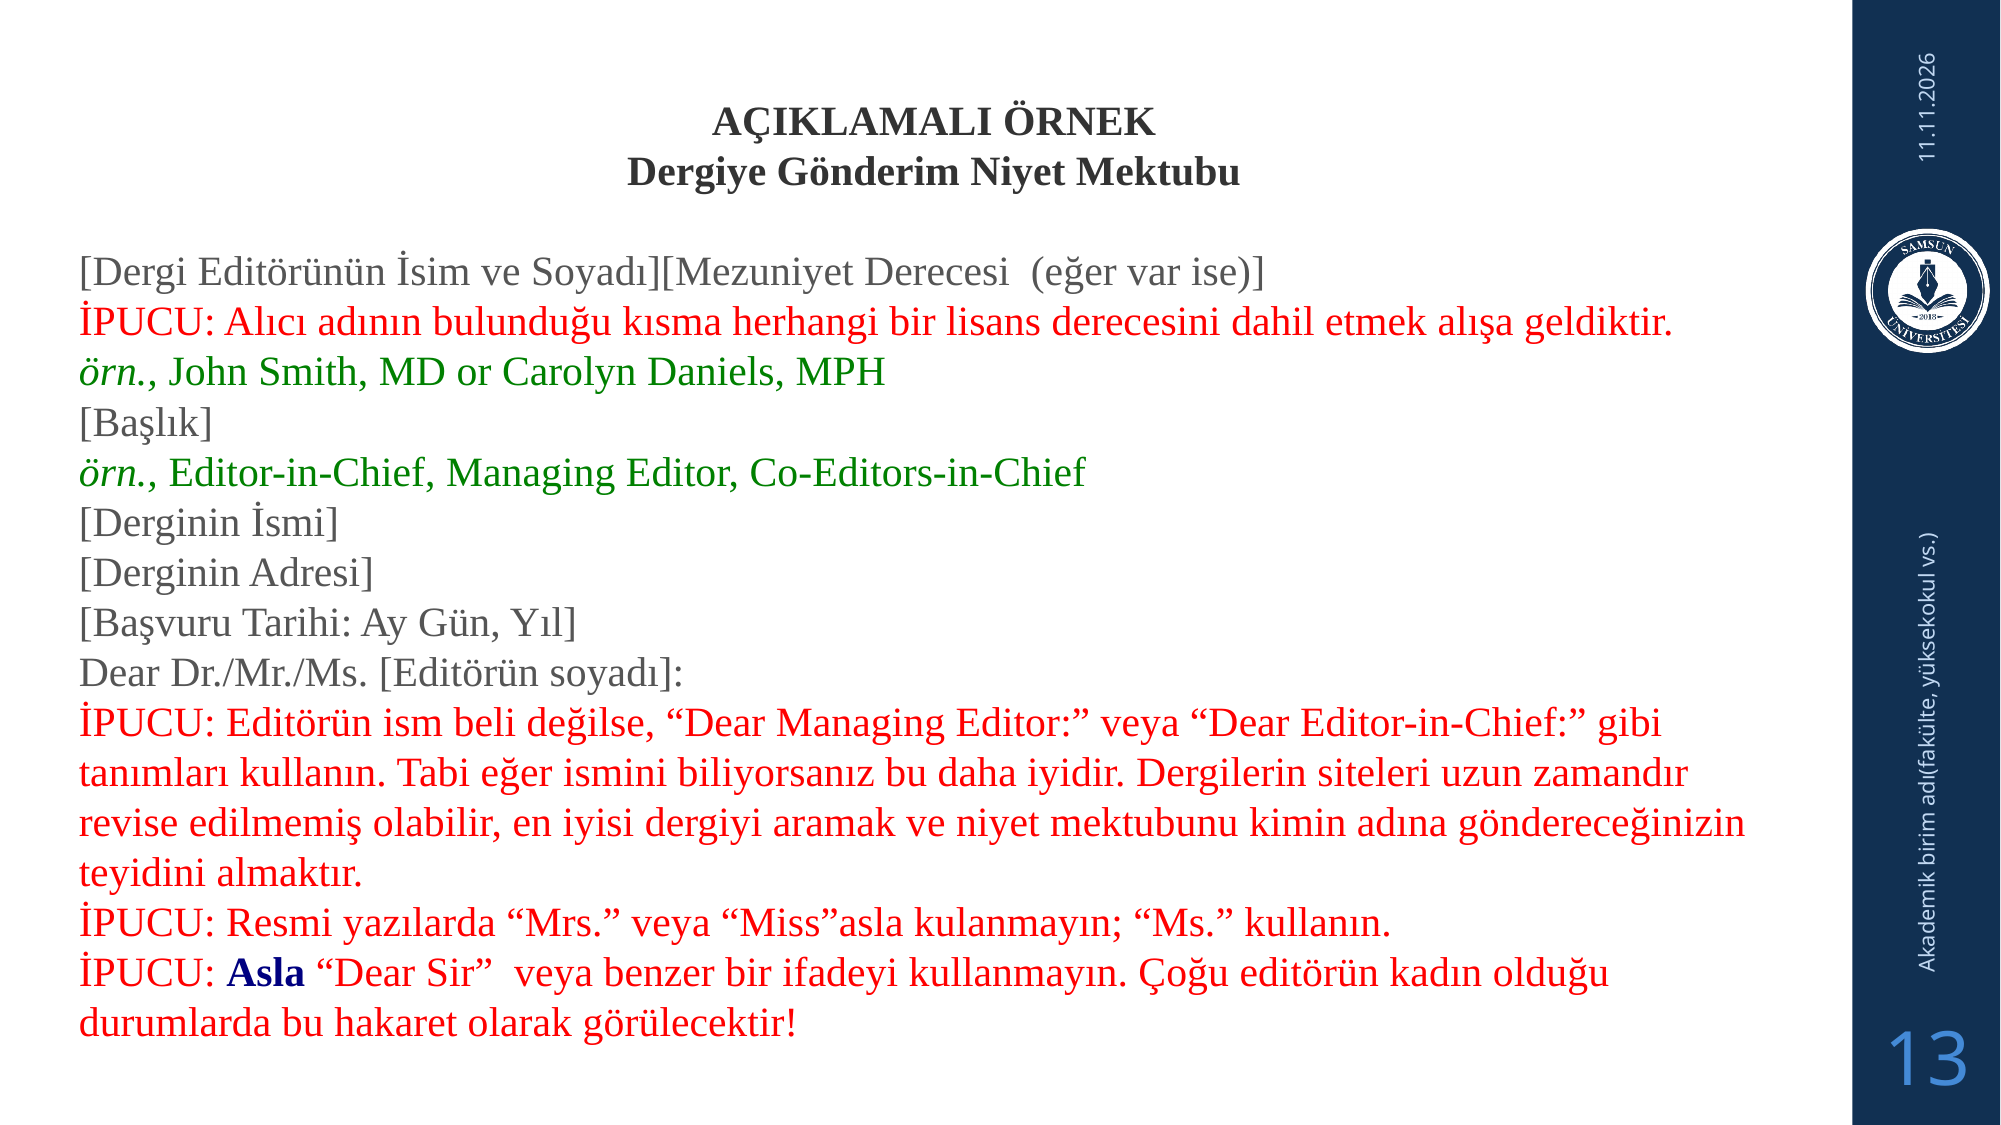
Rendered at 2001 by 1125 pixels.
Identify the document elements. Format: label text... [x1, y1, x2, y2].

picture [1861, 224, 1994, 357]
slide_number 13 [1852, 1012, 2000, 1110]
text_box AÇIKLAMALI ÖRNEK Dergiye Gönderim Niyet Mektubu [Dergi Editörünün İsim ve Soyadı][Mezuniyet Derecesi (eğer var ise)] İPUCU: Alıcı adının bulunduğu kısma herhangi bir lisans derecesini dahil etmek alışa geldiktir. örn., John Smith, MD or Carolyn Daniels, MPH [Başlık] örn., Editor-in-Chief, Managing Editor, Co-Editors-in-Chief [Derginin İsmi] [Derginin Adresi] [Başvuru Tarihi: Ay Gün, Yıl] Dear Dr./Mr./Ms. [Editörün soyadı]: İPUCU: Editörün ism beli değilse, “Dear Managing Editor:” veya “Dear Editor-in-Chief:” gibi tanımları kullanın. Tabi eğer ismini biliyorsanız bu daha iyidir. Dergilerin siteleri uzun zamandır revise edilmemiş olabilir, en iyisi dergiyi aramak ve niyet mektubunu kimin adına göndereceğinizin teyidini almaktır. İPUCU: Resmi yazılarda “Mrs.” veya “Miss”asla kulanmayın; “Ms.” kullanın. İPUCU: Asla “Dear Sir” veya benzer bir ifadeyi kullanmayın. Çoğu editörün kadın olduğu durumlarda bu hakaret olarak görülecektir! [64, 86, 1805, 1052]
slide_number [1897, 37, 1958, 220]
footer Akademik birim adı(fakülte, yüksekokul vs.) [1897, 400, 1958, 988]
